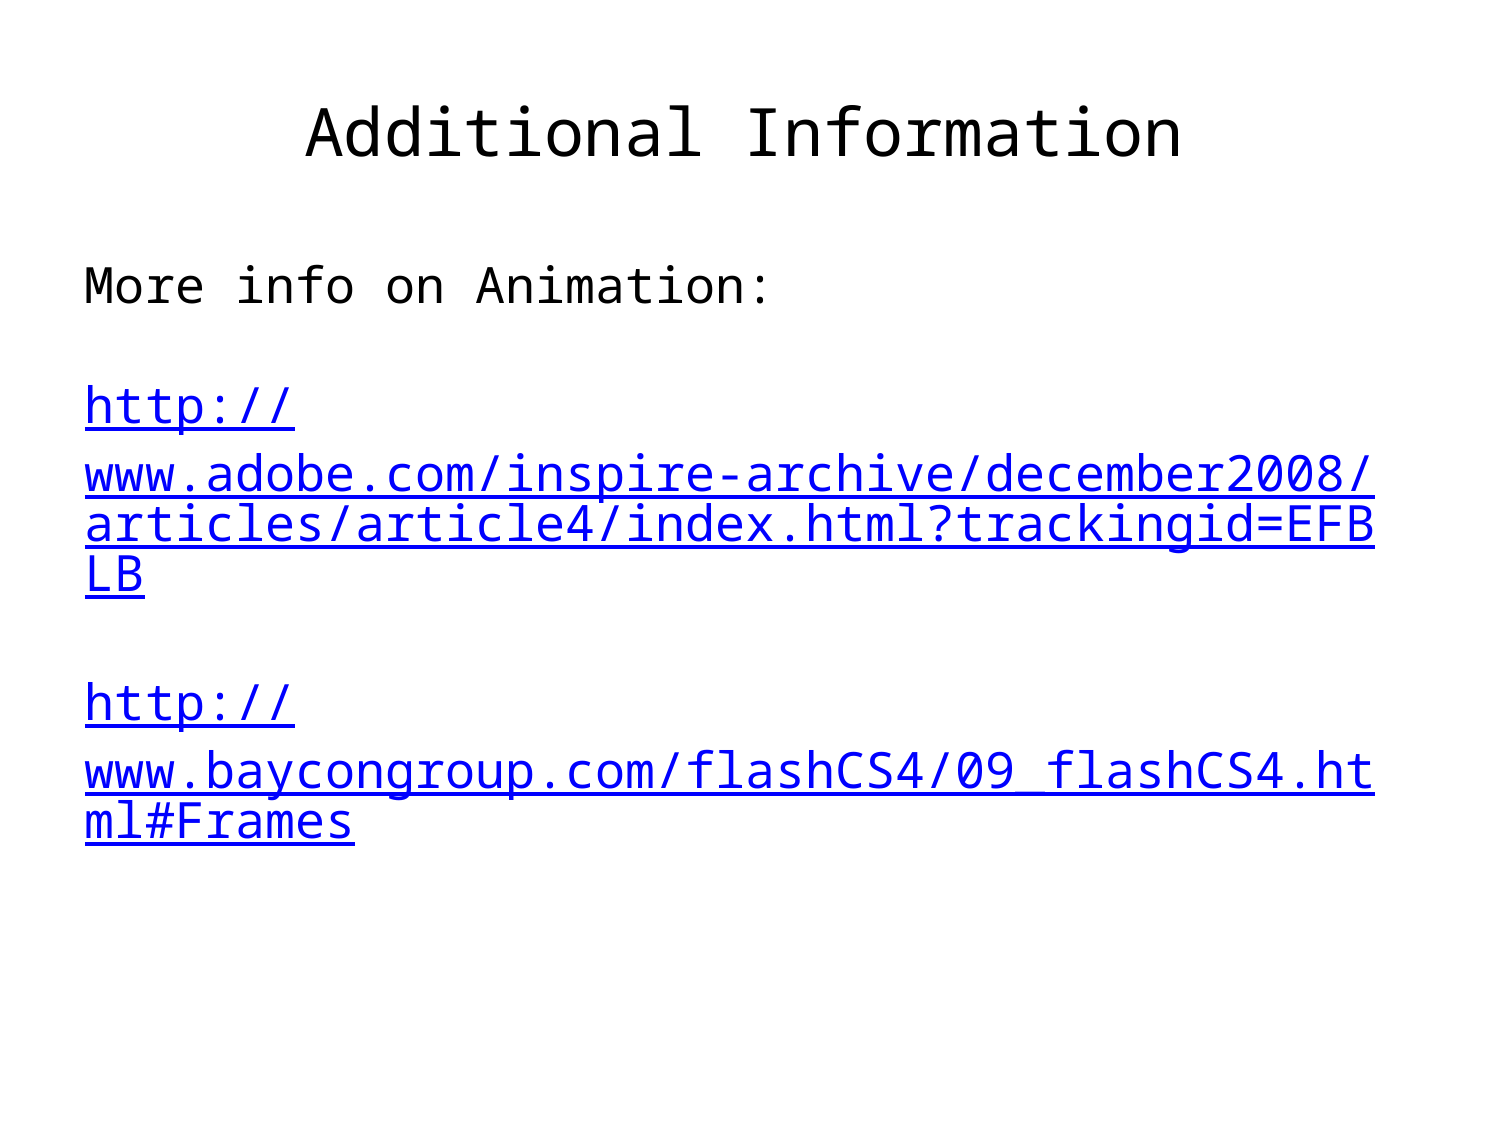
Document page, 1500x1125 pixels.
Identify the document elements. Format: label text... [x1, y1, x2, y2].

text_box Additional Information [70, 81, 1418, 177]
text_box More info on Animation: http://www.adobe.com/inspire-archive/december2008/articles/article4/index.html?trackingid=EFBLB http://www.baycongroup.com/flashCS4/09_flashCS4.html#Frames [70, 246, 1418, 894]
